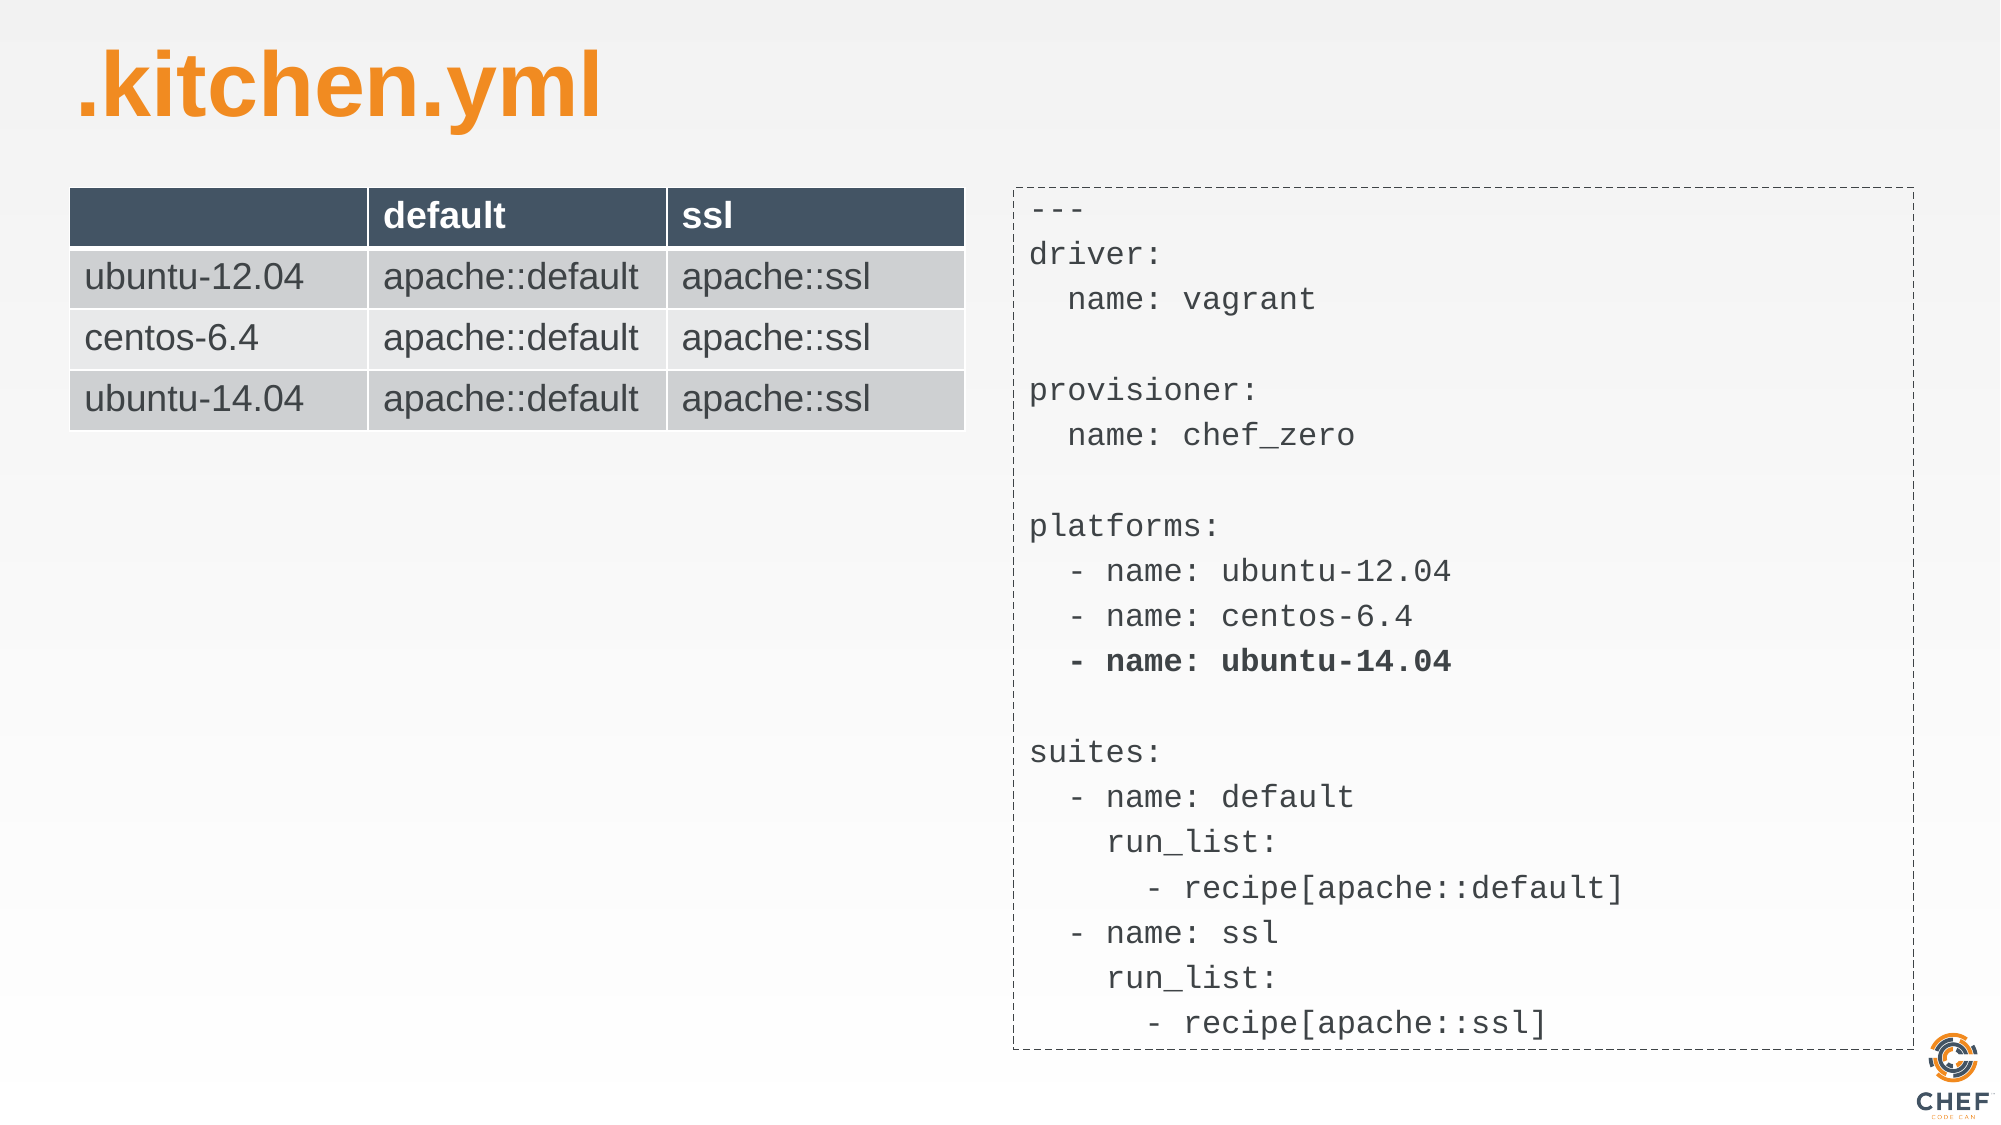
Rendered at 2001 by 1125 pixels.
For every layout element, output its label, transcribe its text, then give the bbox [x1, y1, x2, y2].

table_cell apache::ssl [668, 371, 964, 430]
table_cell ubuntu-12.04 [70, 251, 367, 308]
title .kitchen.yml [75, 37, 1913, 140]
table_cell apache::default [369, 251, 666, 308]
table_header default [369, 188, 666, 246]
table_cell apache::default [369, 310, 666, 369]
table_cell centos-6.4 [70, 310, 367, 369]
picture [1911, 1027, 2000, 1125]
table_cell apache::default [369, 371, 666, 430]
table_cell apache::ssl [668, 310, 964, 369]
list --- driver: name: vagrant provisioner: name: chef_zero platforms: - name: ubuntu-12.04 - name: centos-6.4 - name: ubuntu-14.04 suites: - name: default run_list: - recipe[apache::default] - name: ssl run_list: - recipe[apache::ssl] [1013, 187, 1914, 1050]
table_header [70, 188, 367, 246]
table_header ssl [668, 188, 964, 246]
table_cell ubuntu-14.04 [70, 371, 367, 430]
table_cell apache::ssl [668, 251, 964, 308]
